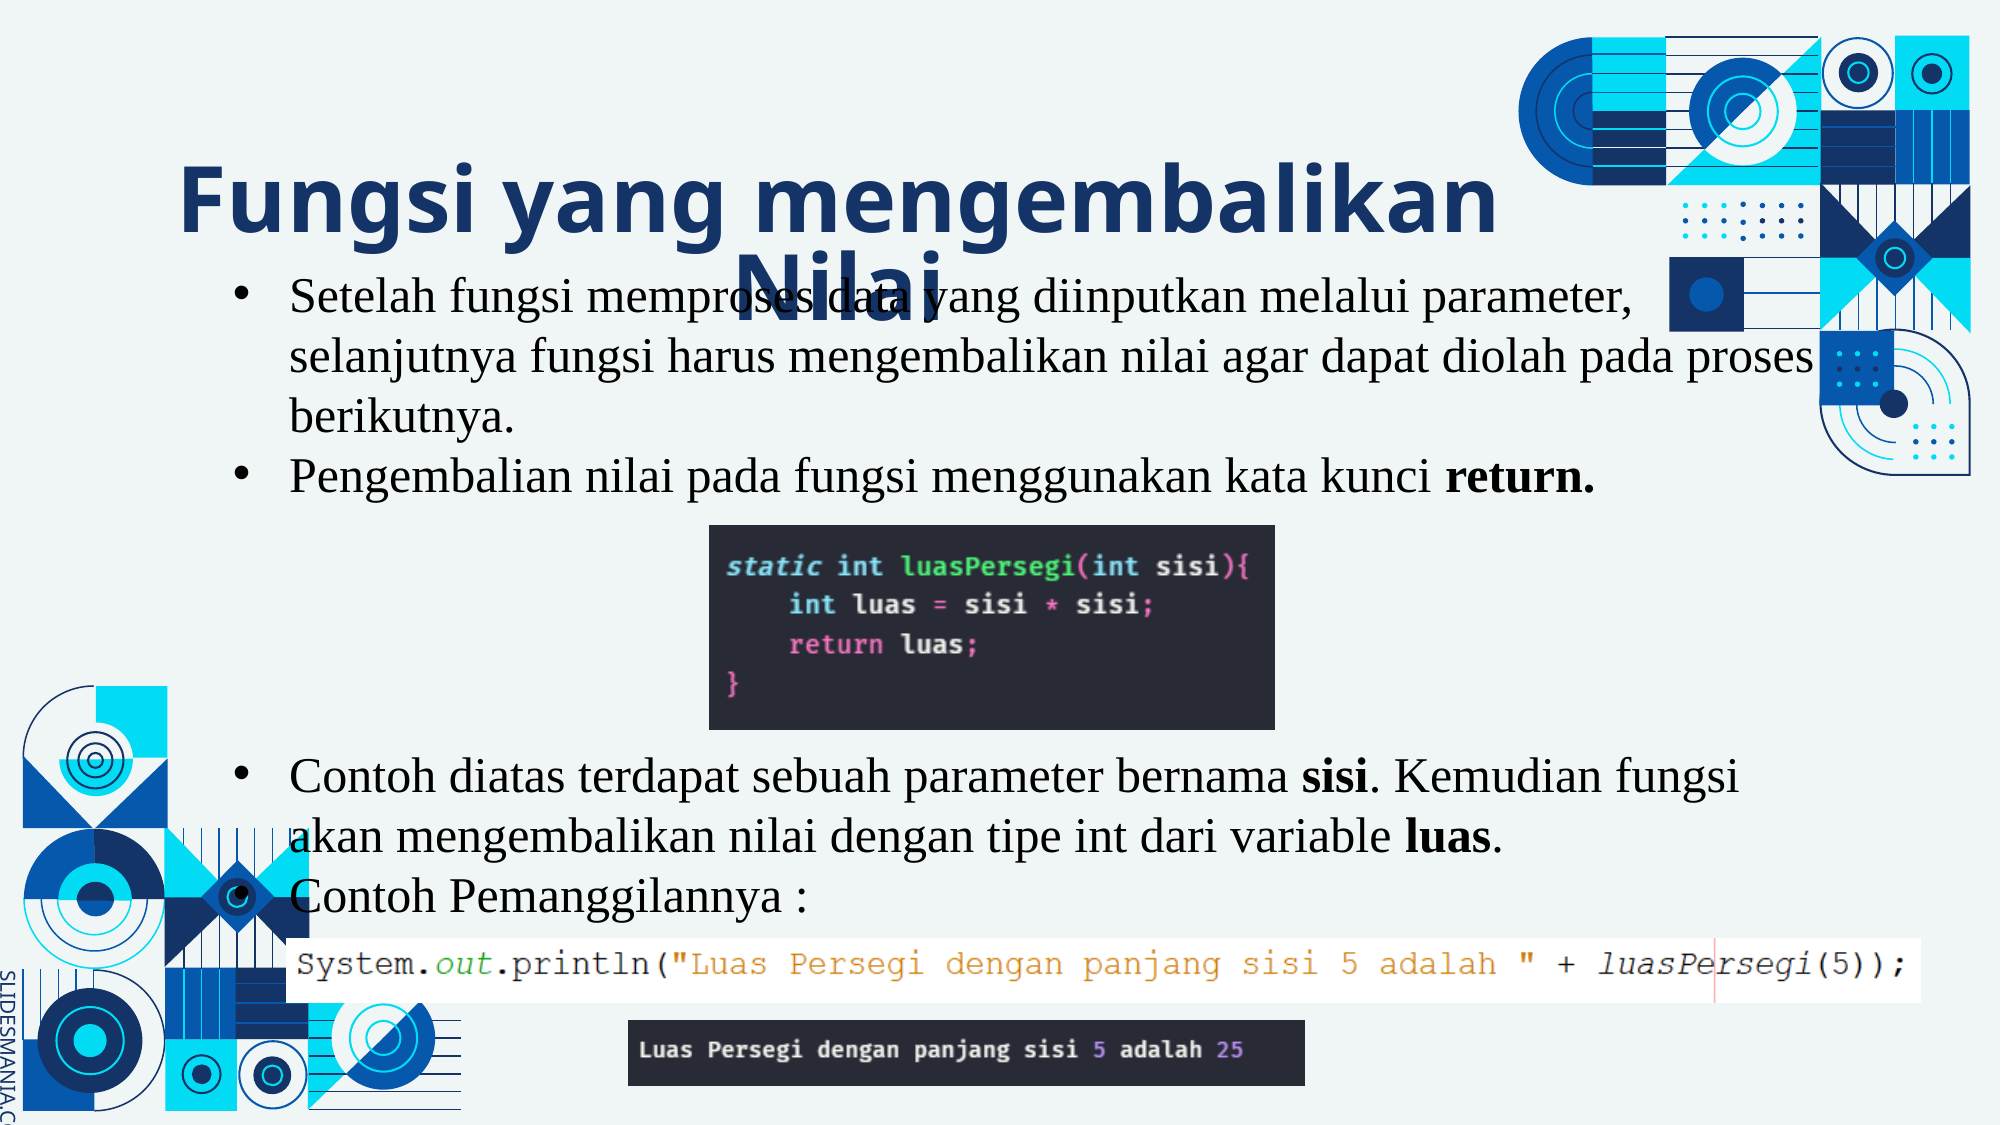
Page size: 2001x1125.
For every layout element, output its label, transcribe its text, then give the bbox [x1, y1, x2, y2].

title Fungsi yang mengembalikan Nilai [42, 142, 1636, 268]
picture [285, 938, 1922, 1003]
picture [627, 1019, 1305, 1086]
text_box Setelah fungsi memproses data yang diinputkan melalui parameter, selanjutnya fungsi harus mengembalikan nilai agar dapat diolah pada proses berikutnya. Pengembalian nilai pada fungsi menggunakan kata kunci return. Contoh diatas terdapat sebuah parameter bernama sisi. Kemudian fungsi akan mengembalikan nilai dengan tipe int dari variable luas. Contoh Pemanggilannya : [212, 242, 1838, 565]
picture [709, 525, 1275, 731]
